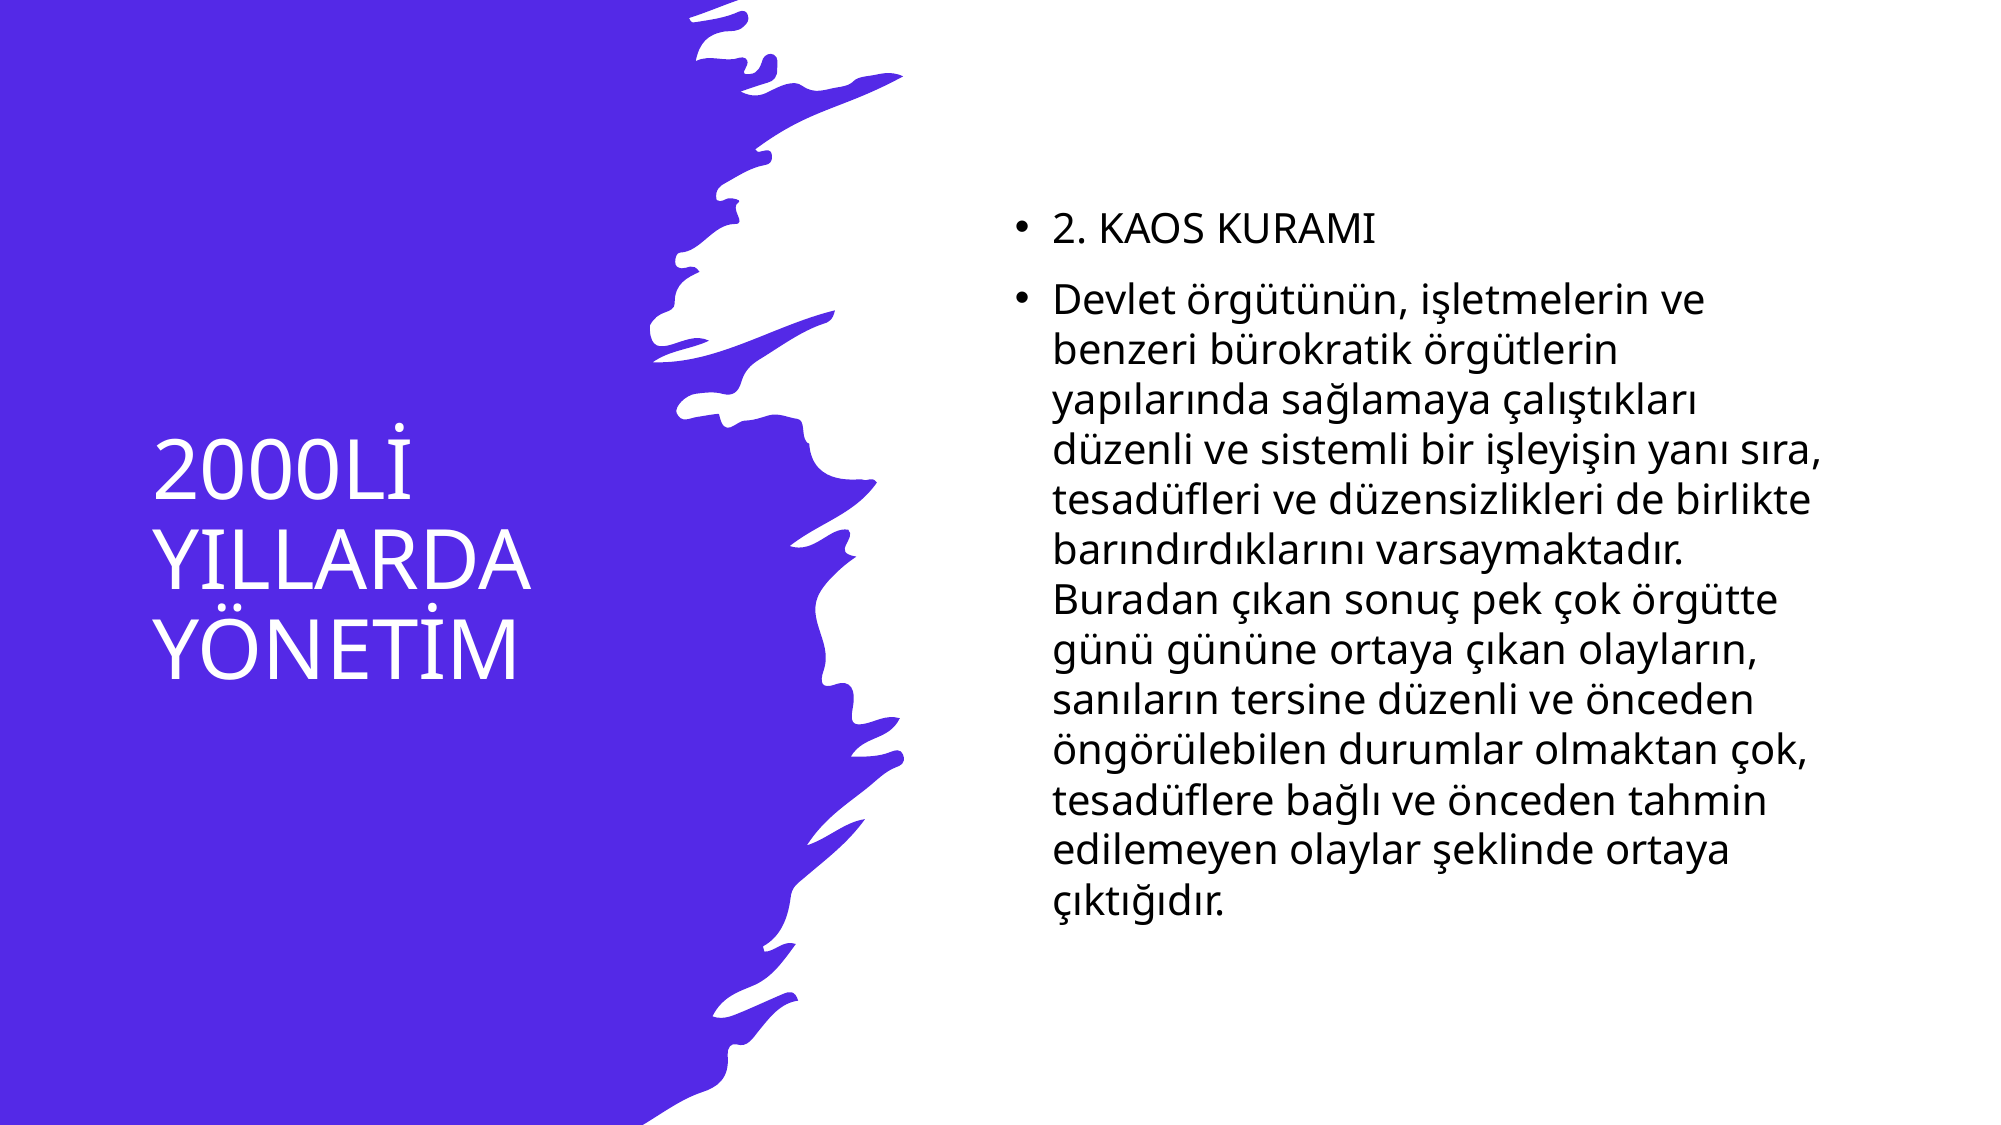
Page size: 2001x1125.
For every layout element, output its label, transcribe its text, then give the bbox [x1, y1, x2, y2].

text_box [0, 0, 904, 1125]
title 2000Lİ YILLARDA YÖNETİM [137, 116, 706, 1008]
list 2. KAOS KURAMI Devlet örgütünün, işletmelerin ve benzeri bürokratik örgütlerin yapılarında sağlamaya çalıştıkları düzenli ve sistemli bir işleyişin yanı sıra, tesadüfleri ve düzensizlikleri de birlikte barındırdıklarını varsaymaktadır. Buradan çıkan sonuç pek çok örgütte günü gününe ortaya çıkan olayların, sanıların tersine düzenli ve önceden öngörülebilen durumlar olmaktan çok, tesadüflere bağlı ve önceden tahmin edilemeyen olaylar şeklinde ortaya çıktığıdır. [999, 116, 1863, 1008]
text_box [645, 0, 2000, 1125]
